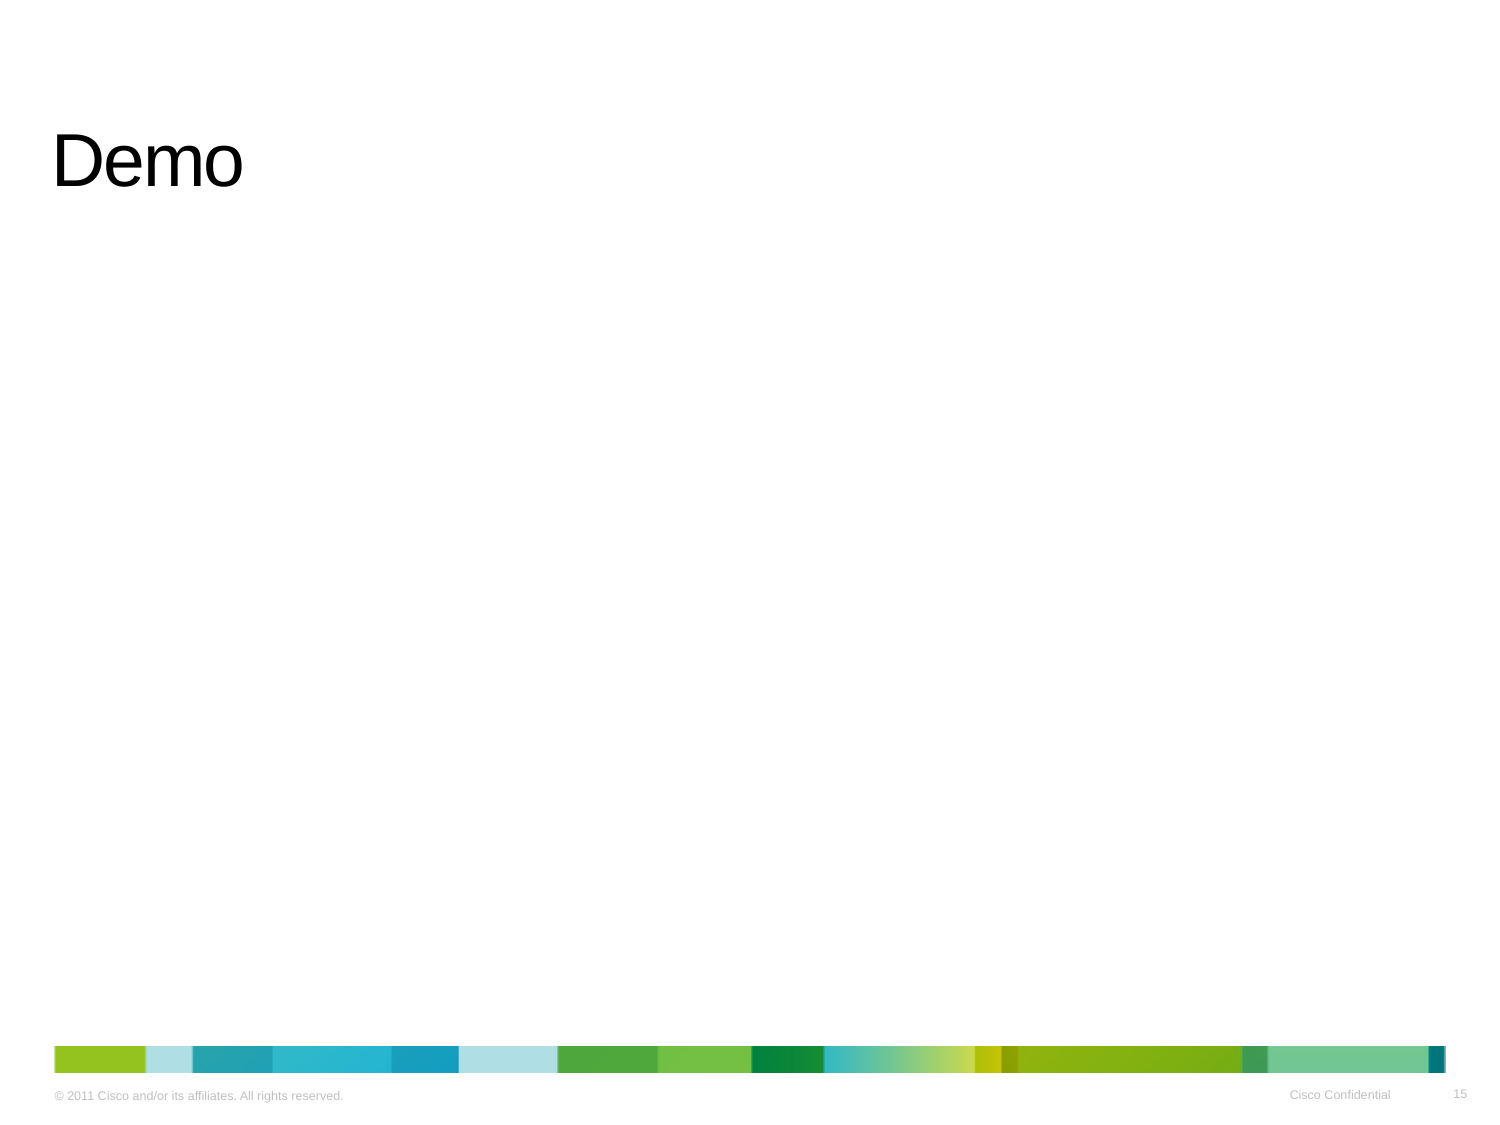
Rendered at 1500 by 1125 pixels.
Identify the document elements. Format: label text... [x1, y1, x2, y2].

title Demo [37, 70, 1447, 209]
picture [54, 1046, 1446, 1073]
